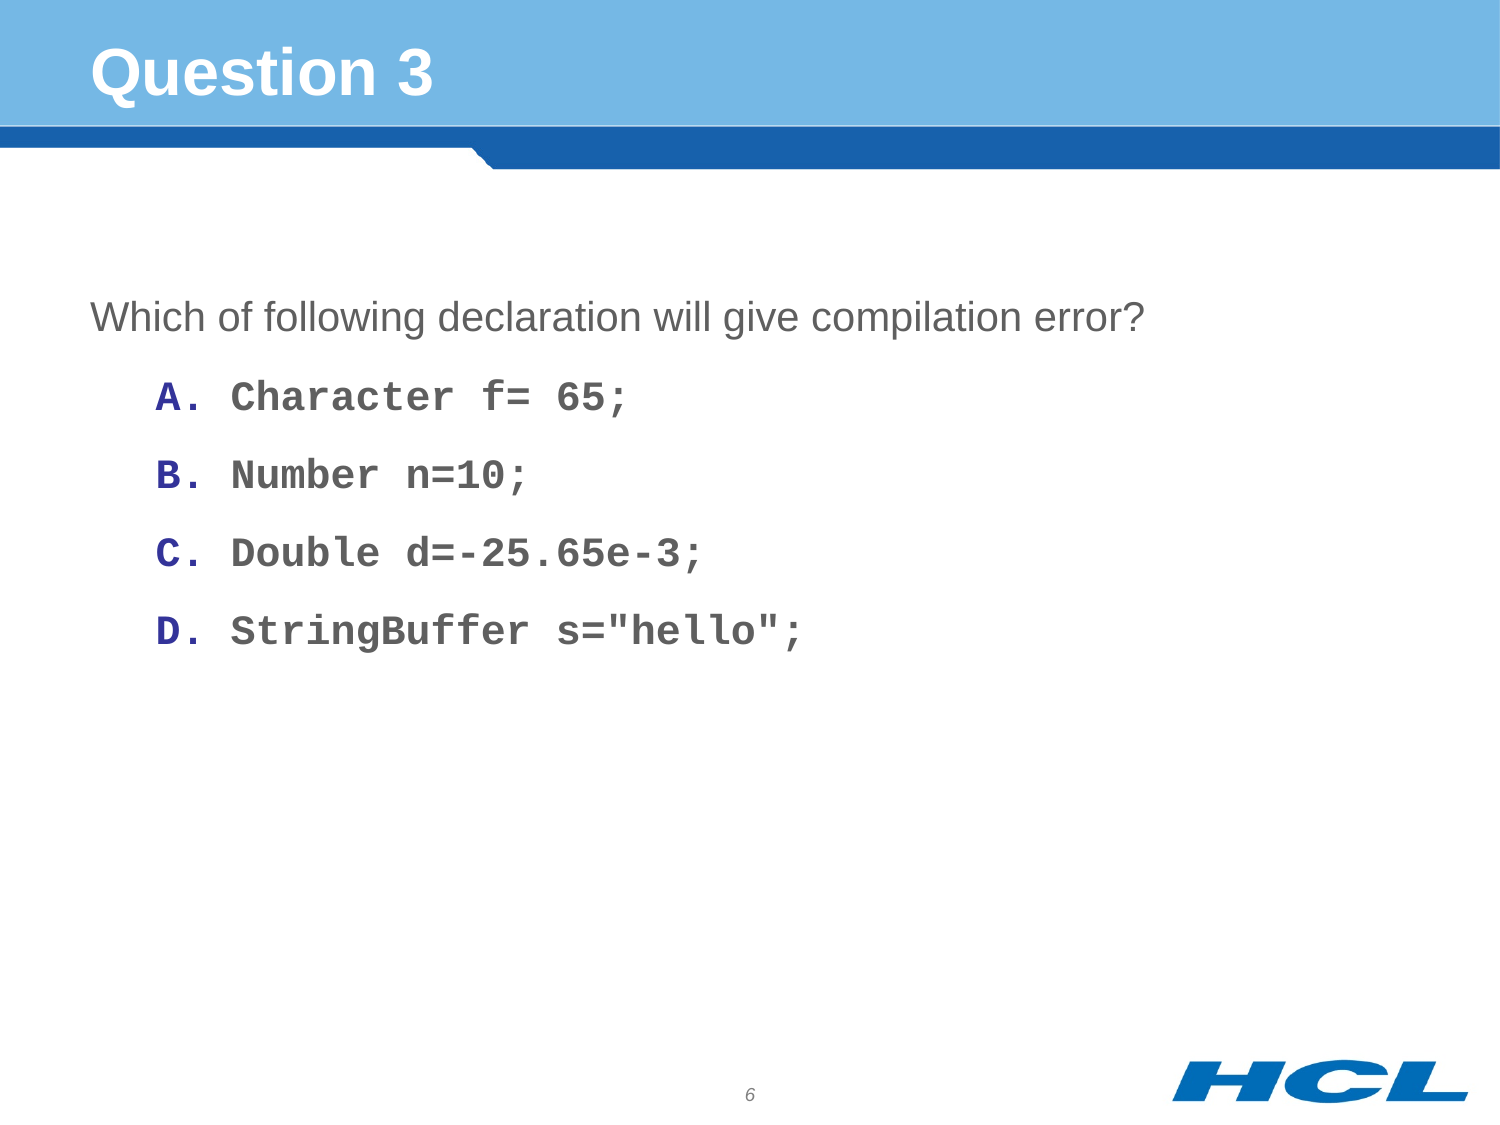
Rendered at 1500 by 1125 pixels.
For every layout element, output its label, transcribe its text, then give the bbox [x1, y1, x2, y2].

title Question 3 [74, 0, 1426, 138]
picture [1140, 1050, 1500, 1109]
slide_number 6 [574, 1074, 926, 1115]
list Which of following declaration will give compilation error? Character f= 65; Number n=10; Double d=-25.65e-3; StringBuffer s="hello"; [74, 262, 1426, 1006]
picture [0, 0, 1500, 188]
